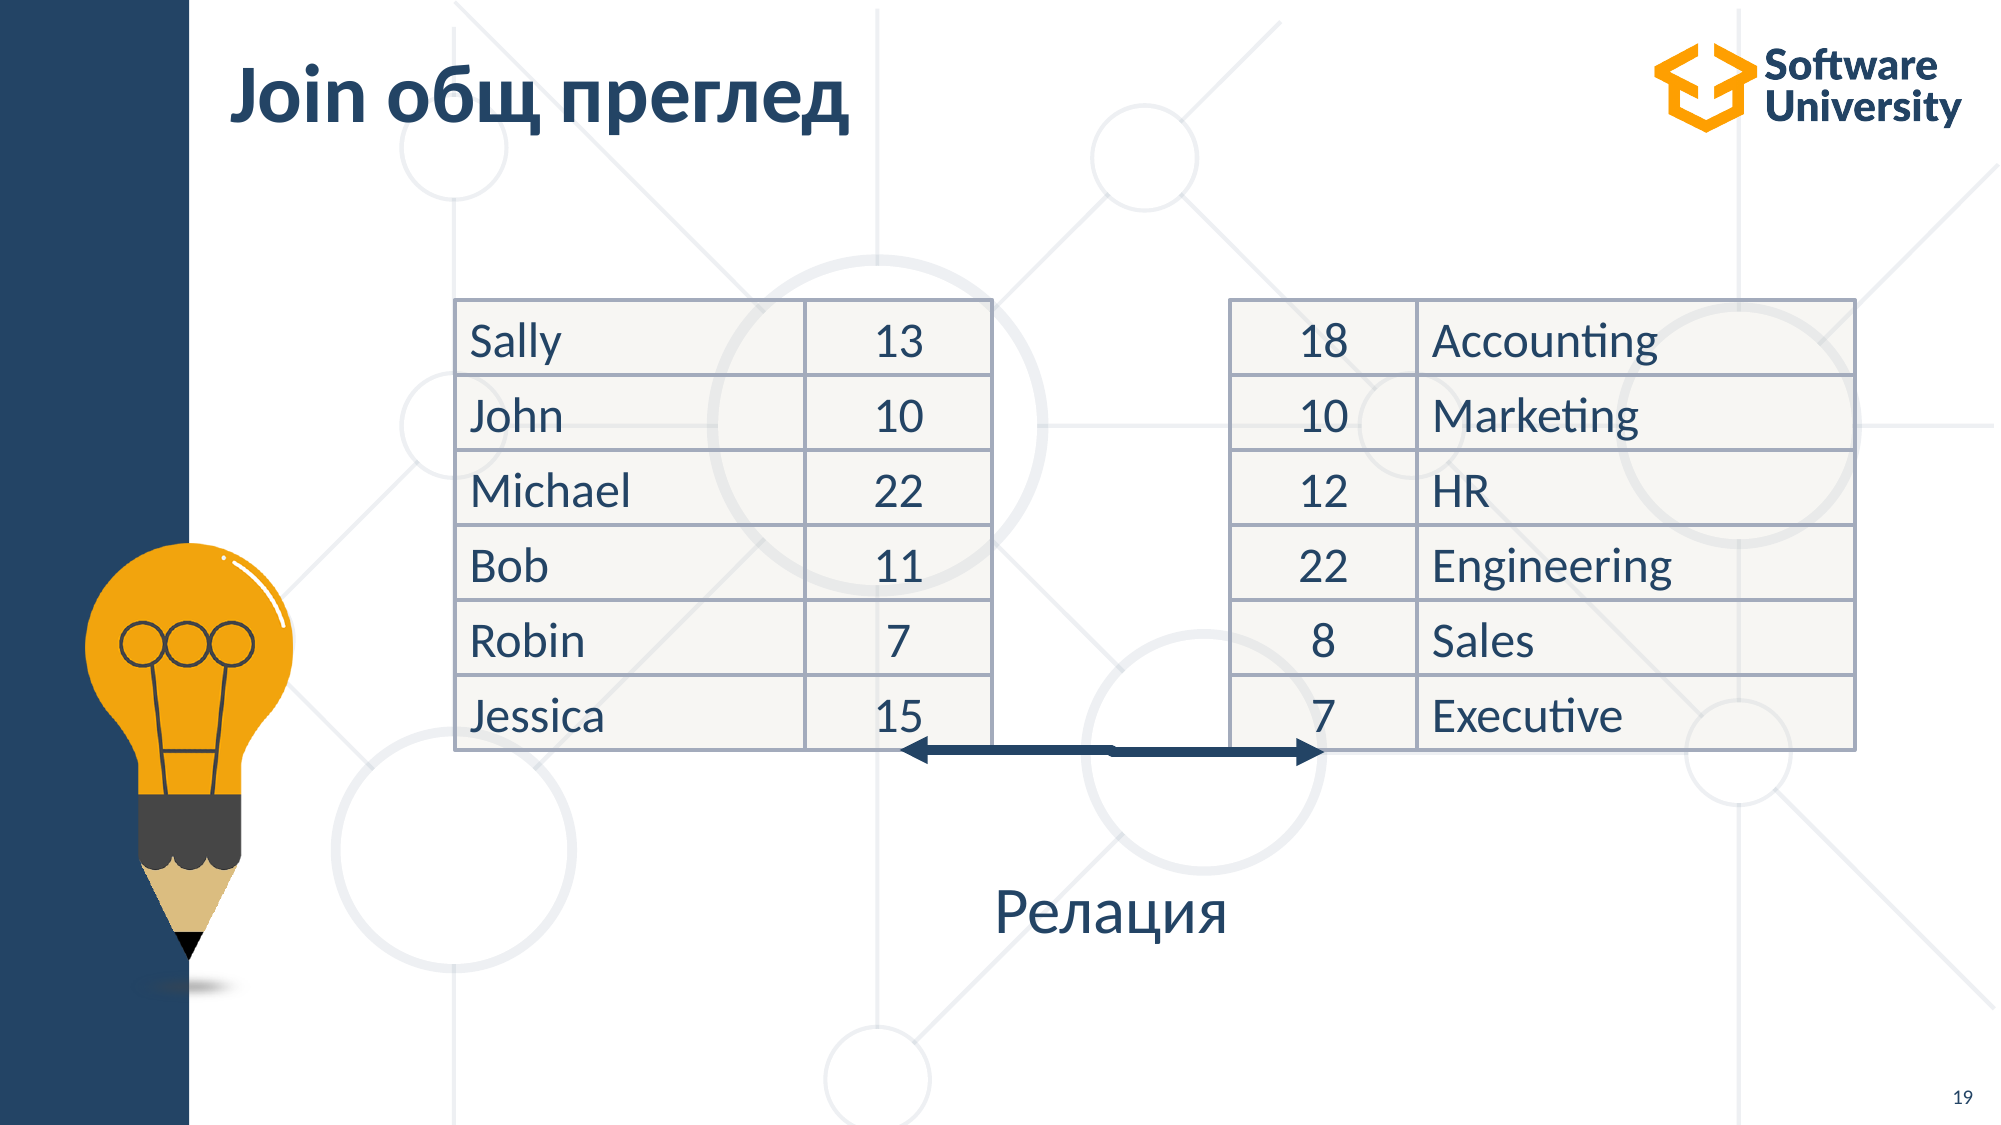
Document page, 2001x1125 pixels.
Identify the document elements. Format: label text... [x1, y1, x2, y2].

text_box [1229, 299, 1855, 376]
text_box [454, 299, 993, 376]
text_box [1229, 382, 1855, 449]
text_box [454, 682, 993, 751]
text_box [454, 524, 993, 599]
picture [85, 543, 293, 1003]
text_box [454, 599, 993, 676]
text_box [454, 449, 993, 524]
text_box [1229, 449, 1855, 526]
text_box Релация [979, 859, 1105, 954]
picture [1641, 31, 1973, 145]
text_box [1229, 674, 1855, 751]
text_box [1110, 538, 1114, 964]
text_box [1229, 599, 1855, 674]
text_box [1229, 532, 1855, 599]
title Join общ преглед [212, 16, 1628, 162]
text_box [454, 382, 993, 449]
text_box Релация [1118, 859, 1245, 954]
text_box 19 [1927, 1067, 1989, 1117]
